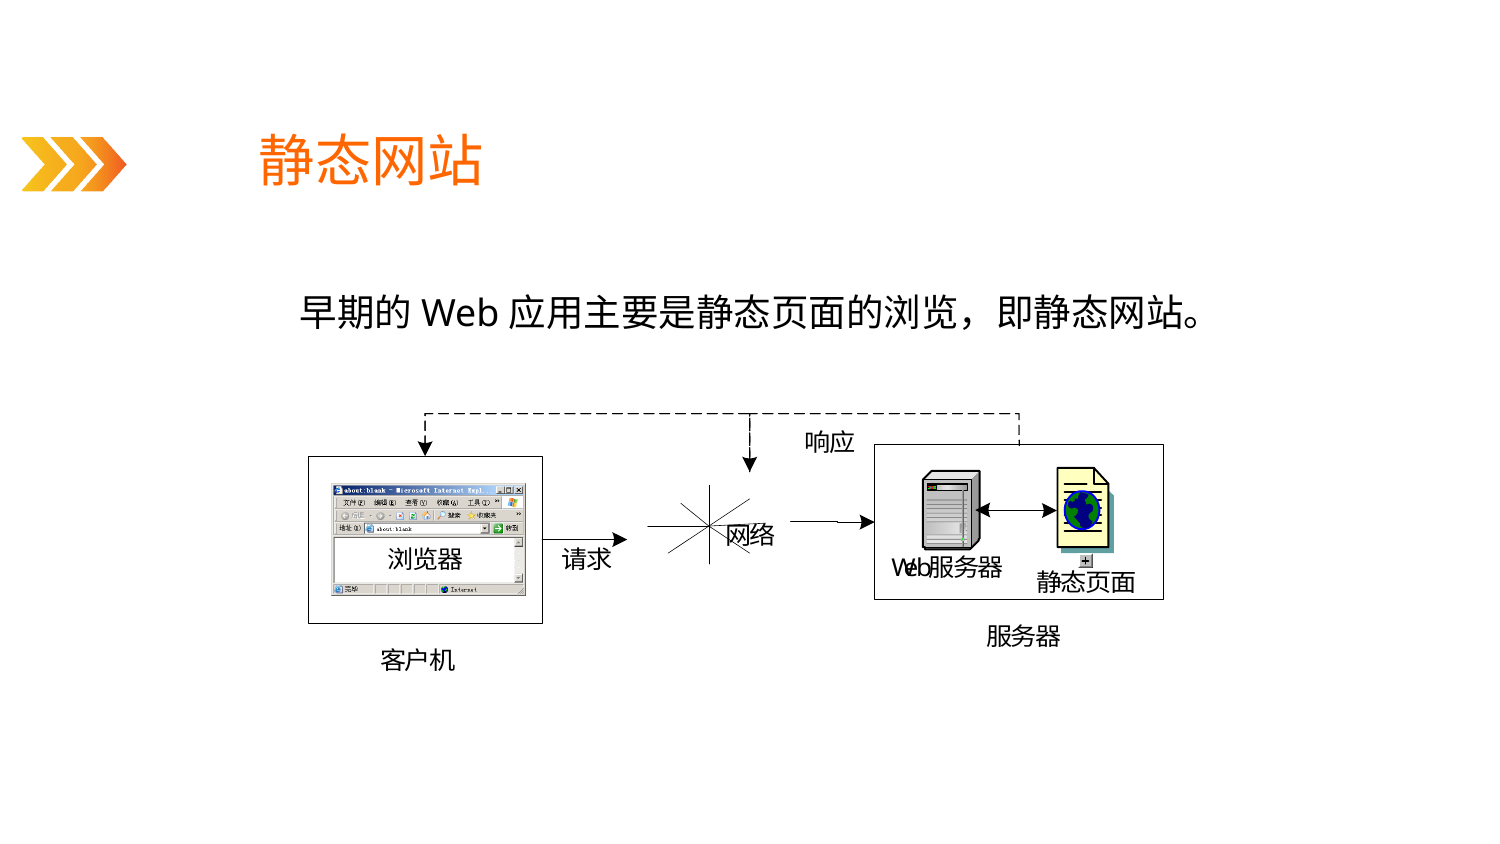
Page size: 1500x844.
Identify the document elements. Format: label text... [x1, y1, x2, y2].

picture [0, 131, 140, 197]
text_box 早期的Web应用主要是静态页面的浏览，即静态网站。 [284, 281, 1236, 341]
text_box 静态网站 [110, 100, 632, 217]
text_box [304, 410, 1167, 680]
